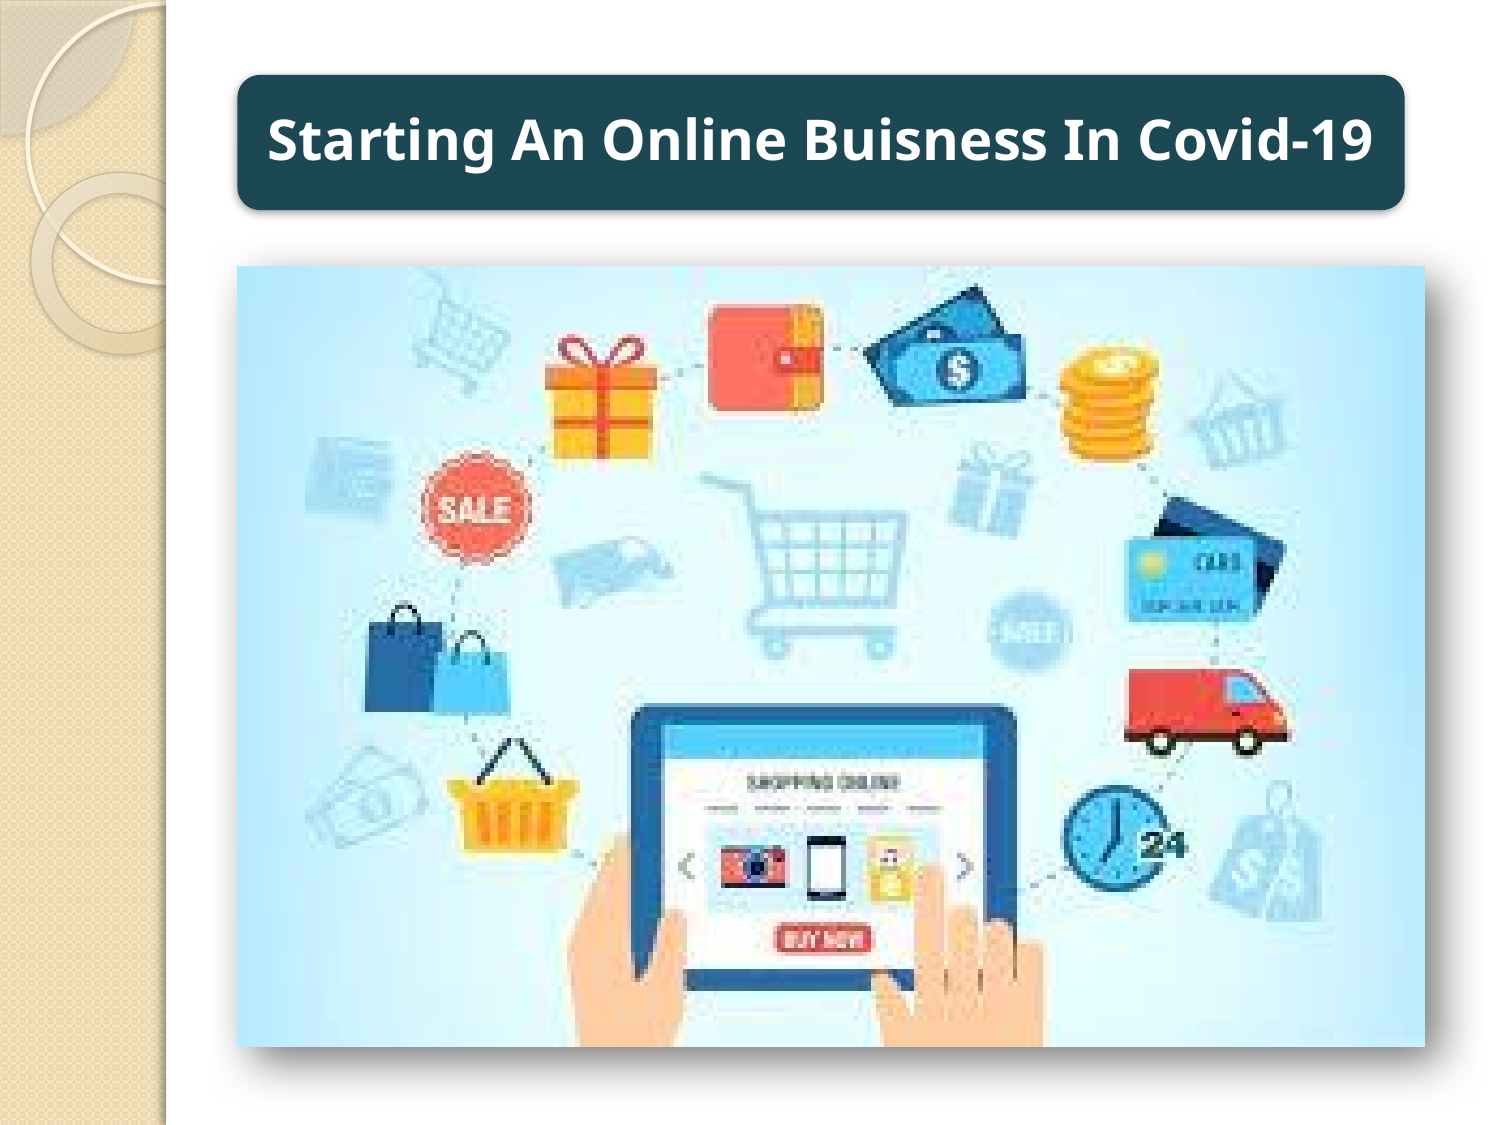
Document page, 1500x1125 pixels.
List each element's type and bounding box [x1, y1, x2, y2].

picture [237, 266, 1426, 1048]
list [237, 74, 1405, 213]
